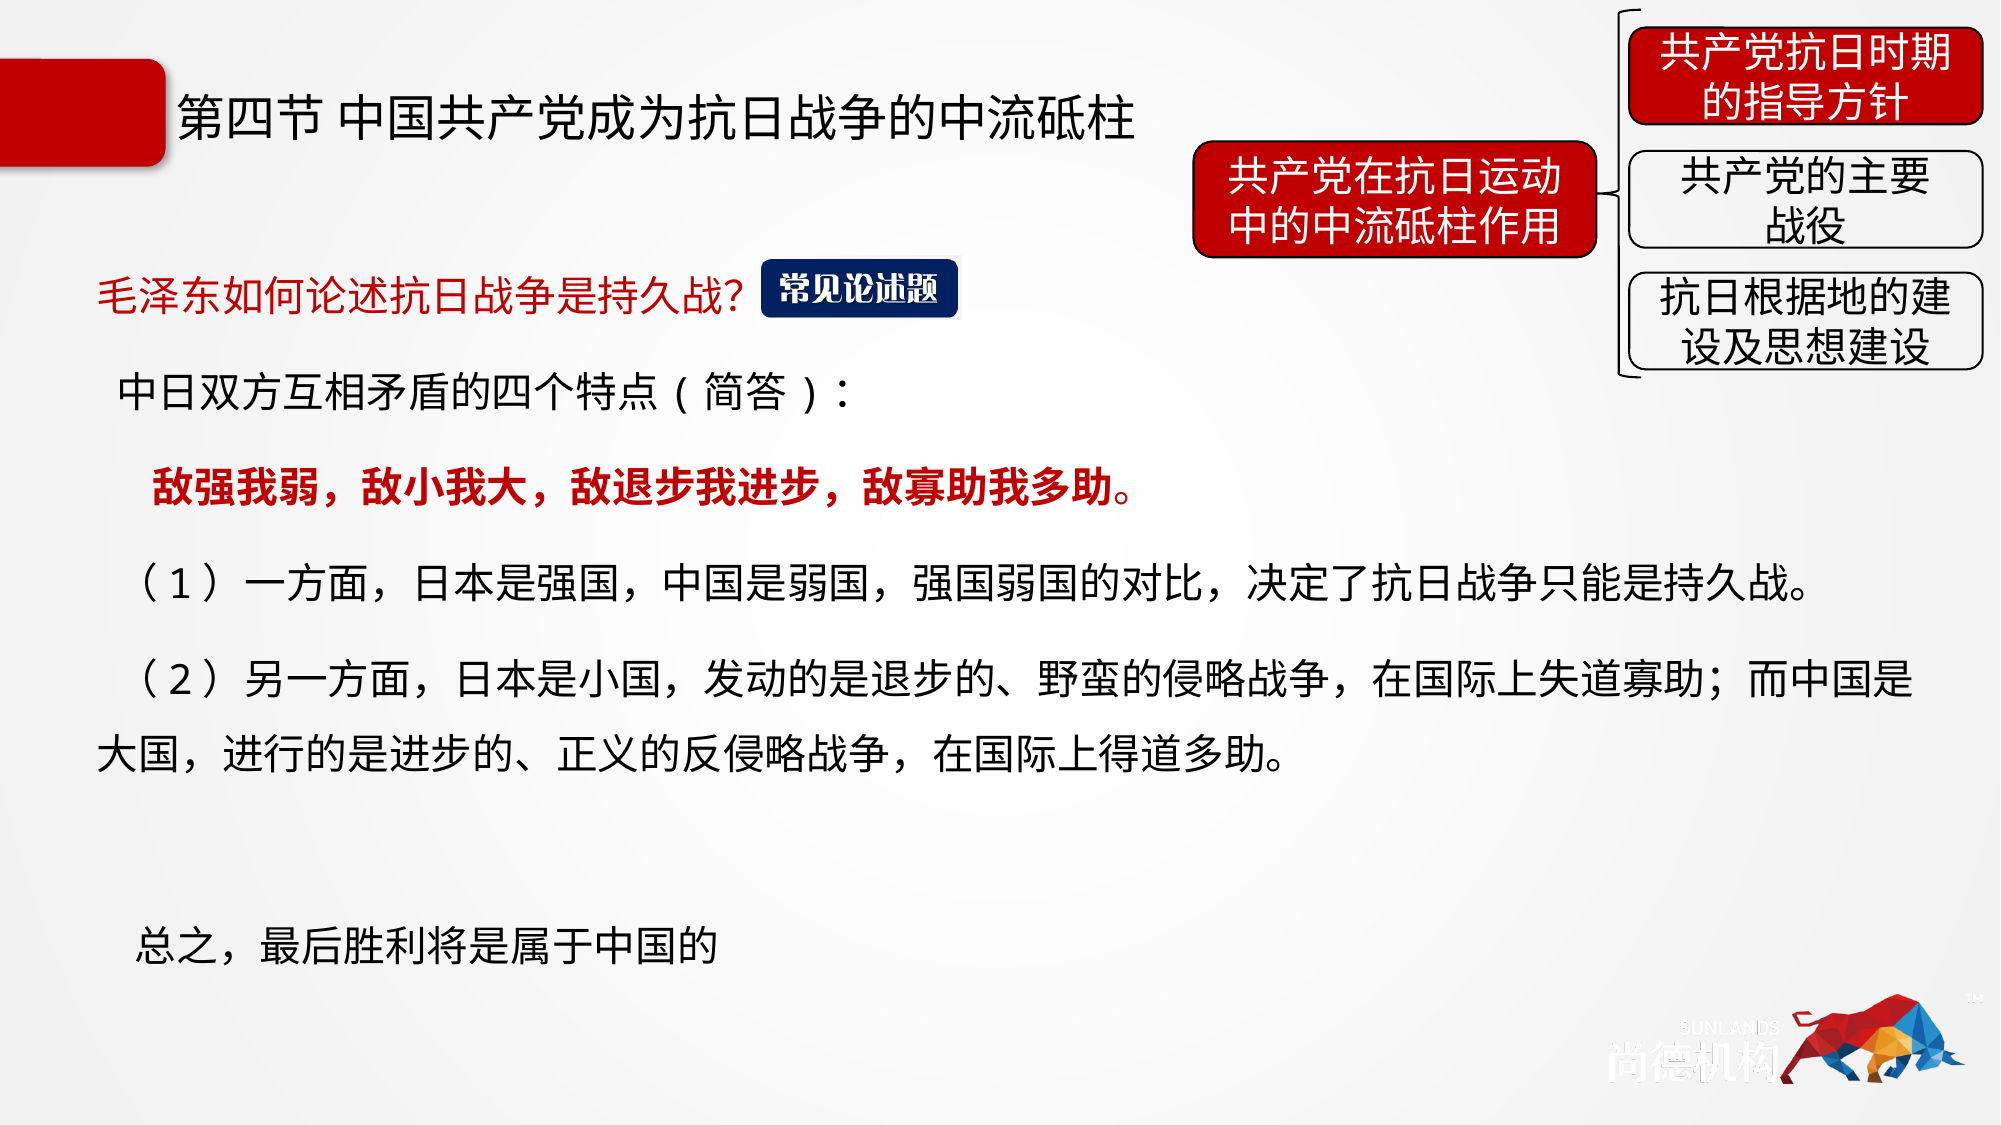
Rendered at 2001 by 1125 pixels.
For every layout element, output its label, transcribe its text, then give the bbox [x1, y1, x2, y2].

title 第四节 中国共产党成为抗日战争的中流砥柱 [160, 76, 1193, 166]
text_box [1193, 9, 1983, 378]
picture [0, 0, 2001, 1125]
list 毛泽东如何论述抗日战争是持久战？ 中日双方互相矛盾的四个特点(简答)： 敌强我弱，敌小我大，敌退步我进步，敌寡助我多助。 （1）一方面，日本是强国，中国是弱国，强国弱国的对比，决定了抗日战争只能是持久战。 （2）另一方面，日本是小国，发动的是退步的、野蛮的侵略战争，在国际上失道寡助；而中国是大国，进行的是进步的、正义的反侵略战争，在国际上得道多助。 总之，最后胜利将是属于中国的 [81, 237, 1967, 1116]
picture [755, 255, 962, 320]
